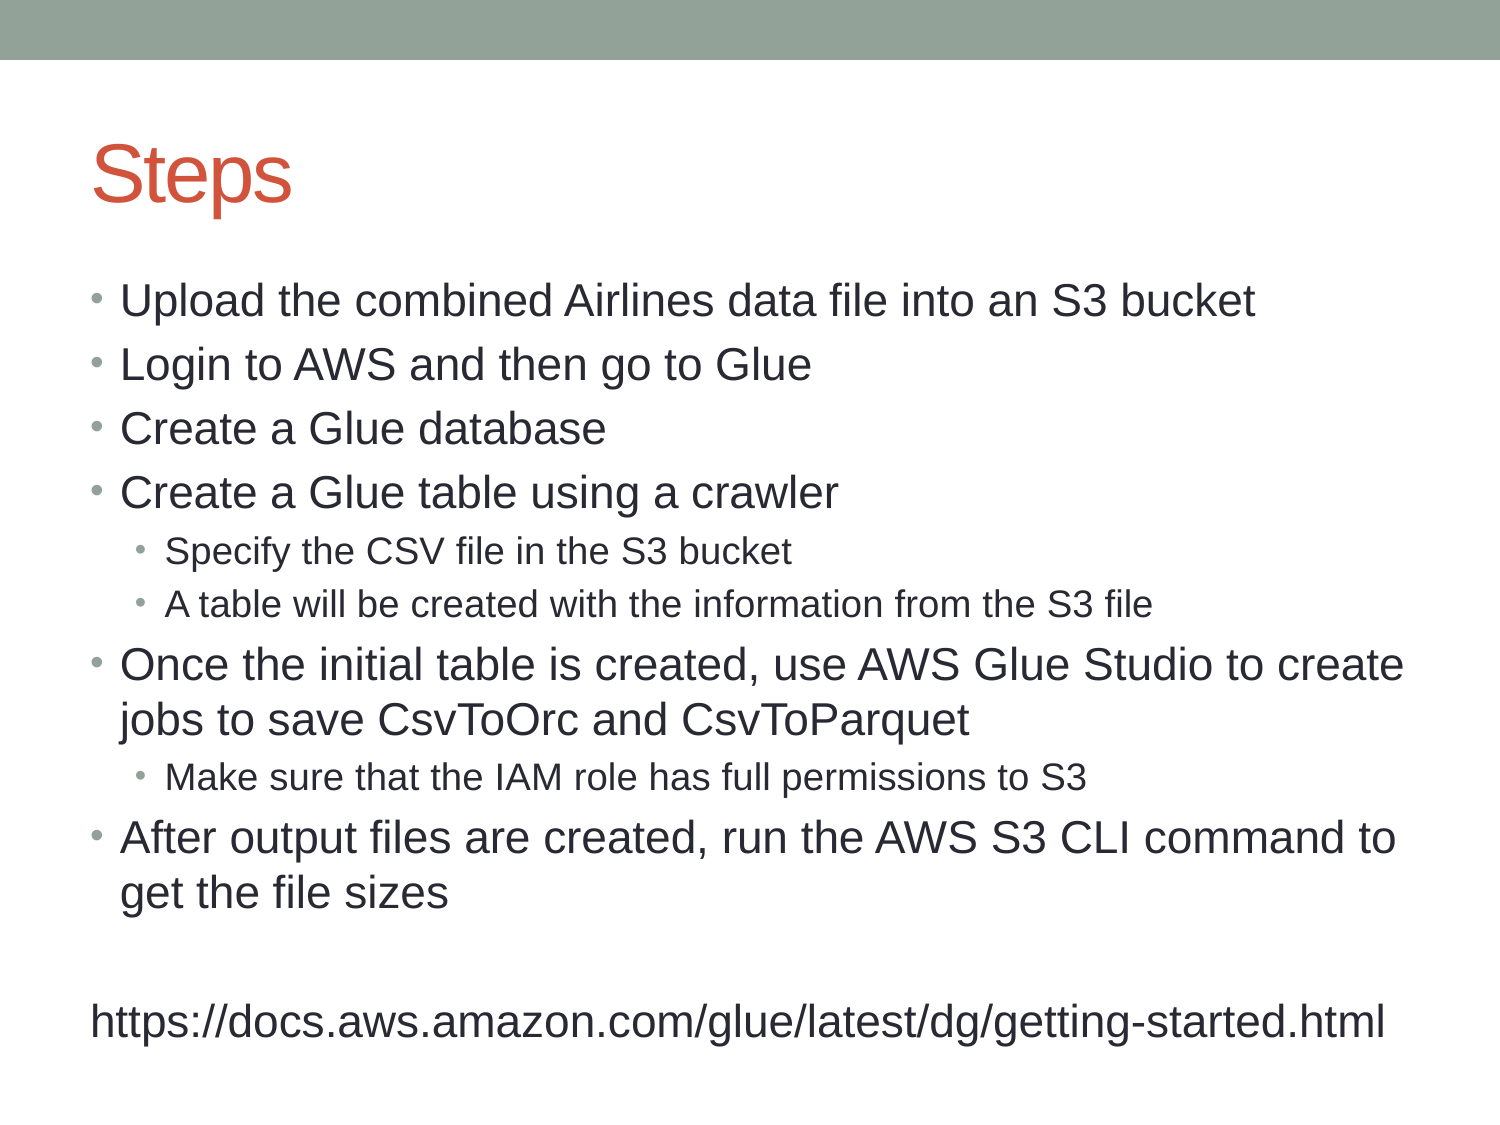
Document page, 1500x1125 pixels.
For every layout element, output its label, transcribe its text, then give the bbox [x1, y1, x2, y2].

title Steps [75, 87, 1425, 250]
list Upload the combined Airlines data file into an S3 bucket Login to AWS and then go to Glue Create a Glue database Create a Glue table using a crawler Specify the CSV file in the S3 bucket A table will be created with the information from the S3 file Once the initial table is created, use AWS Glue Studio to create jobs to save CsvToOrc and CsvToParquet Make sure that the IAM role has full permissions to S3 After output files are created, run the AWS S3 CLI command to get the file sizes https://docs.aws.amazon.com/glue/latest/dg/getting-started.html [75, 262, 1425, 1063]
